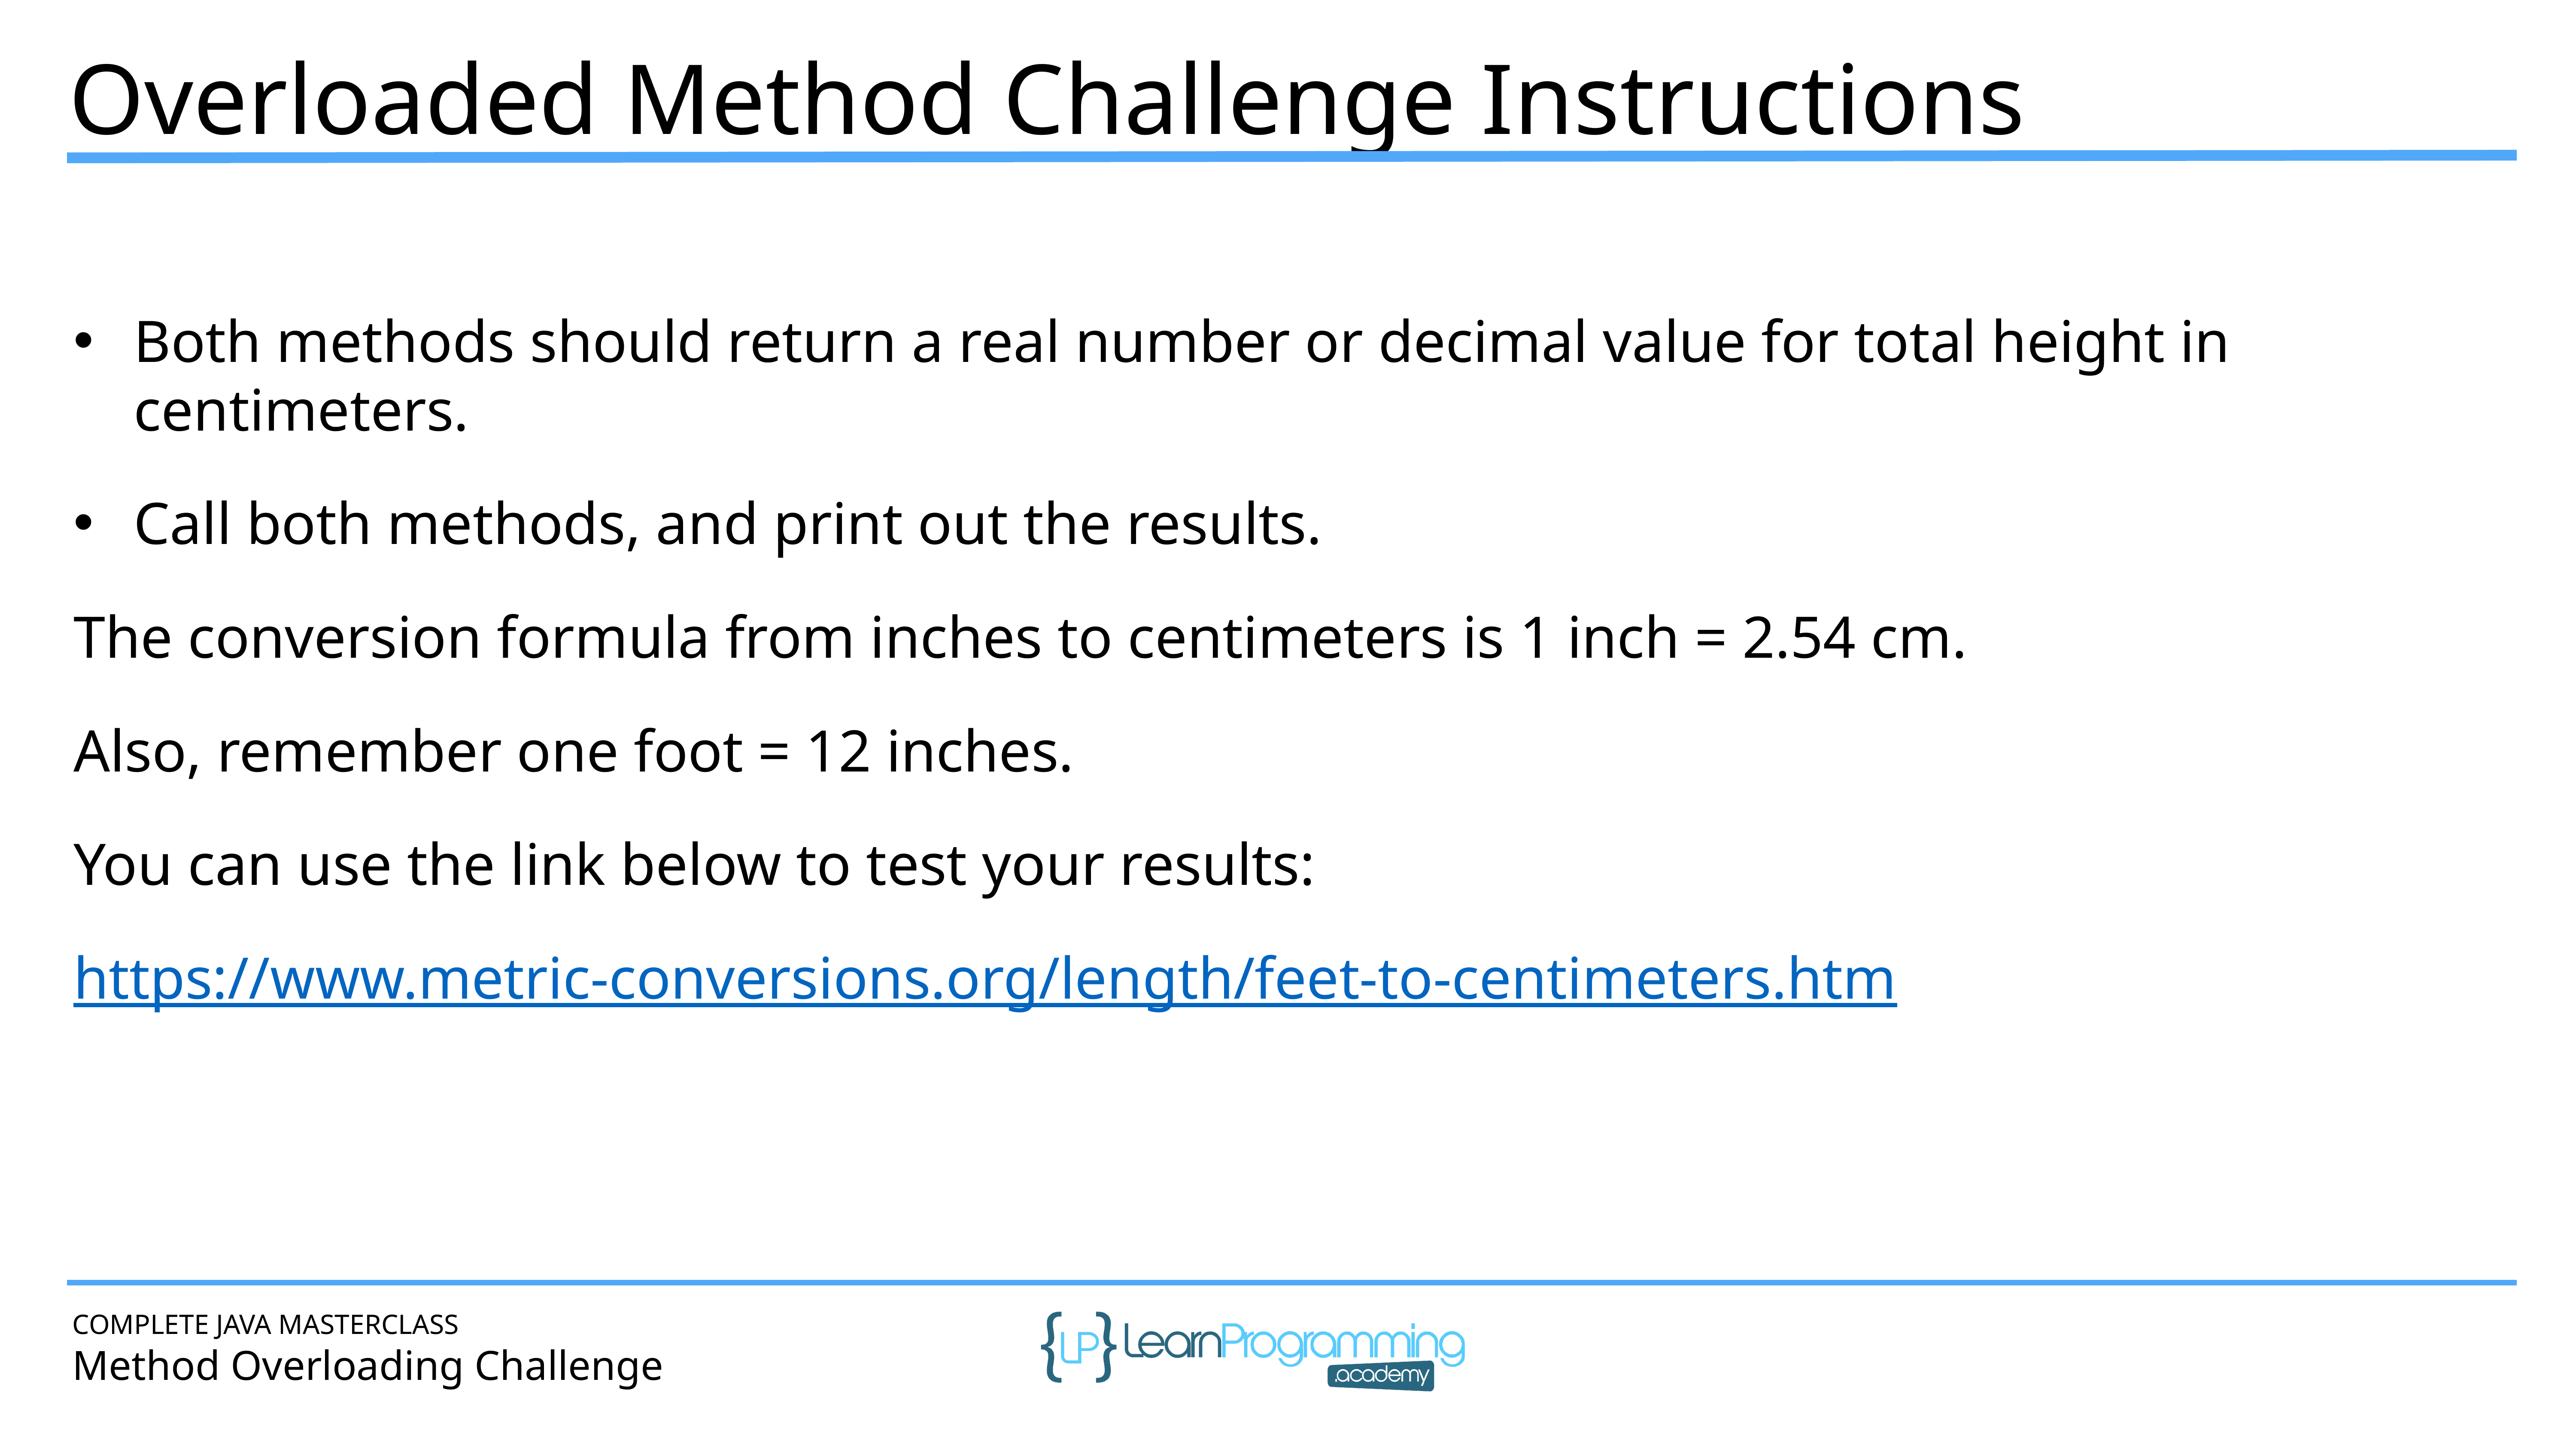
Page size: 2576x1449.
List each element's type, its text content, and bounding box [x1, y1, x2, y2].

text_box COMPLETE JAVA MASTERCLASS Method Overloading Challenge [67, 1302, 1030, 1394]
text_box Both methods should return a real number or decimal value for total height in centimeters. Call both methods, and print out the results. The conversion formula from inches to centimeters is 1 inch = 2.54 cm. Also, remember one foot = 12 inches. You can use the link below to test your results: https://www.metric-conversions.org/length/feet-to-centimeters.htm [67, 301, 2517, 1139]
picture [1032, 1302, 1477, 1400]
text_box Overloaded Method Challenge Instructions [64, 32, 2031, 159]
